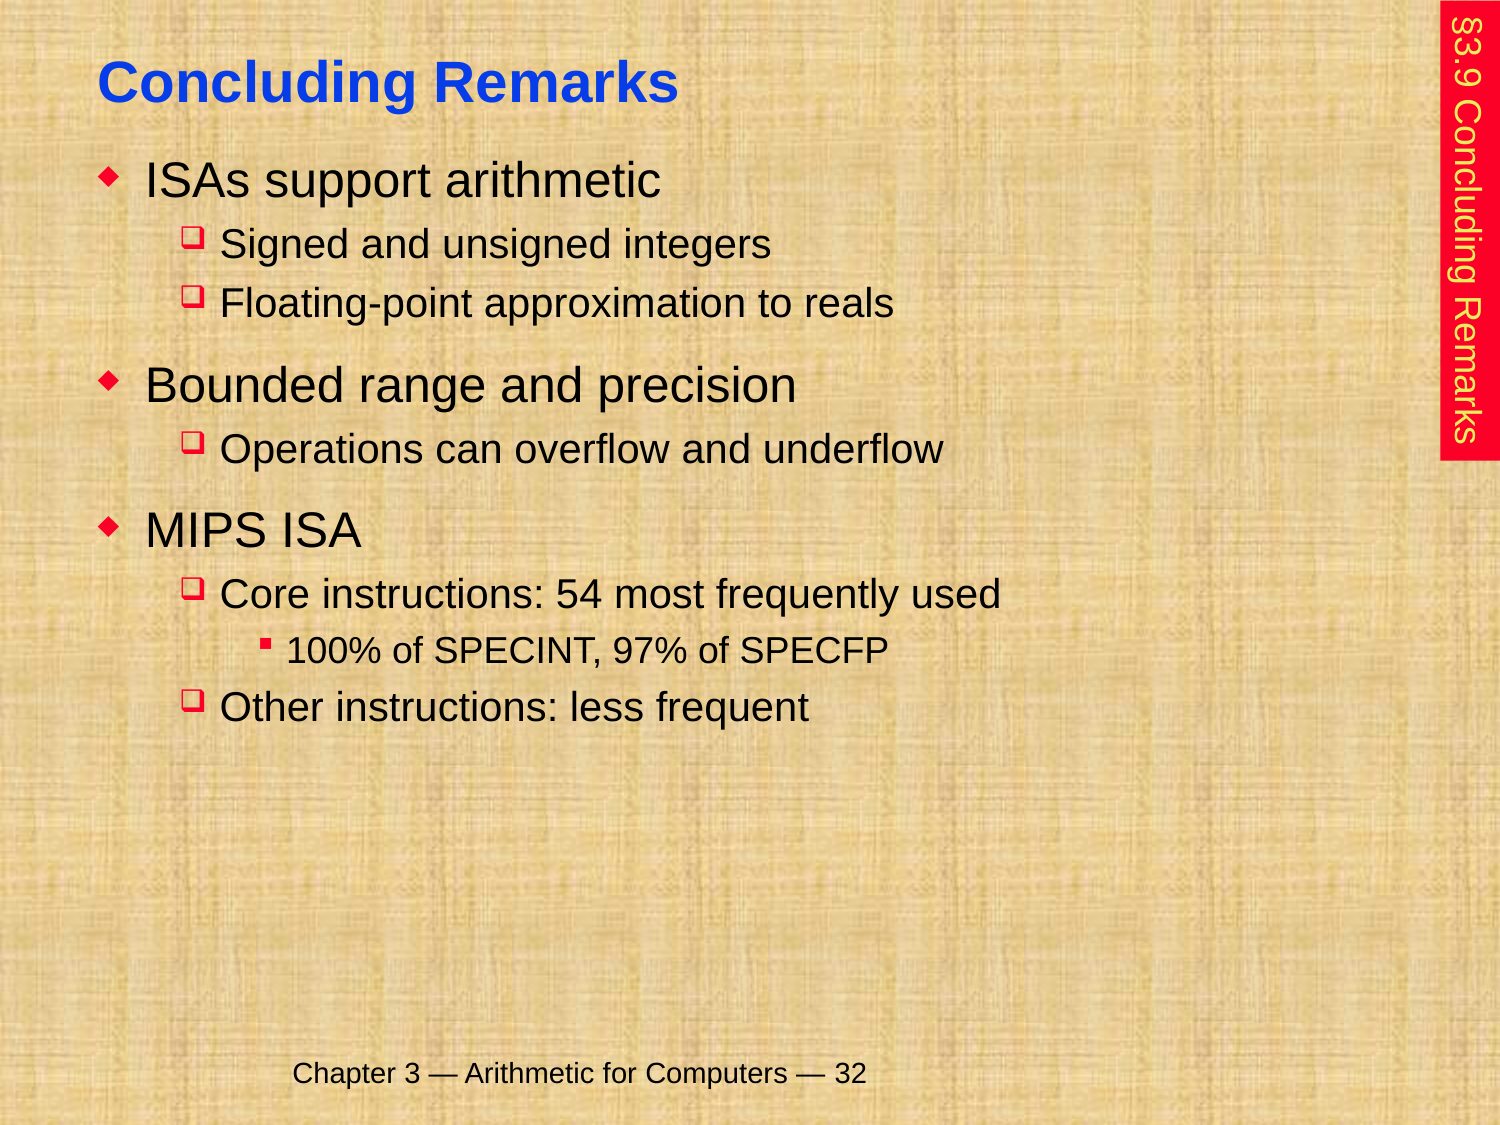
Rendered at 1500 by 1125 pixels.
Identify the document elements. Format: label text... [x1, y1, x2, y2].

picture [0, 0, 1500, 1125]
text_box §3.9 Concluding Remarks [1440, 0, 1500, 461]
list ISAs support arithmetic Signed and unsigned integers Floating-point approximation to reals Bounded range and precision Operations can overflow and underflow MIPS ISA Core instructions: 54 most frequently used 100% of SPECINT, 97% of SPECFP Other instructions: less frequent [86, 149, 1426, 544]
title Concluding Remarks [86, 49, 1426, 120]
footer Chapter 3 — Arithmetic for Computers — 32 [277, 1046, 1471, 1106]
